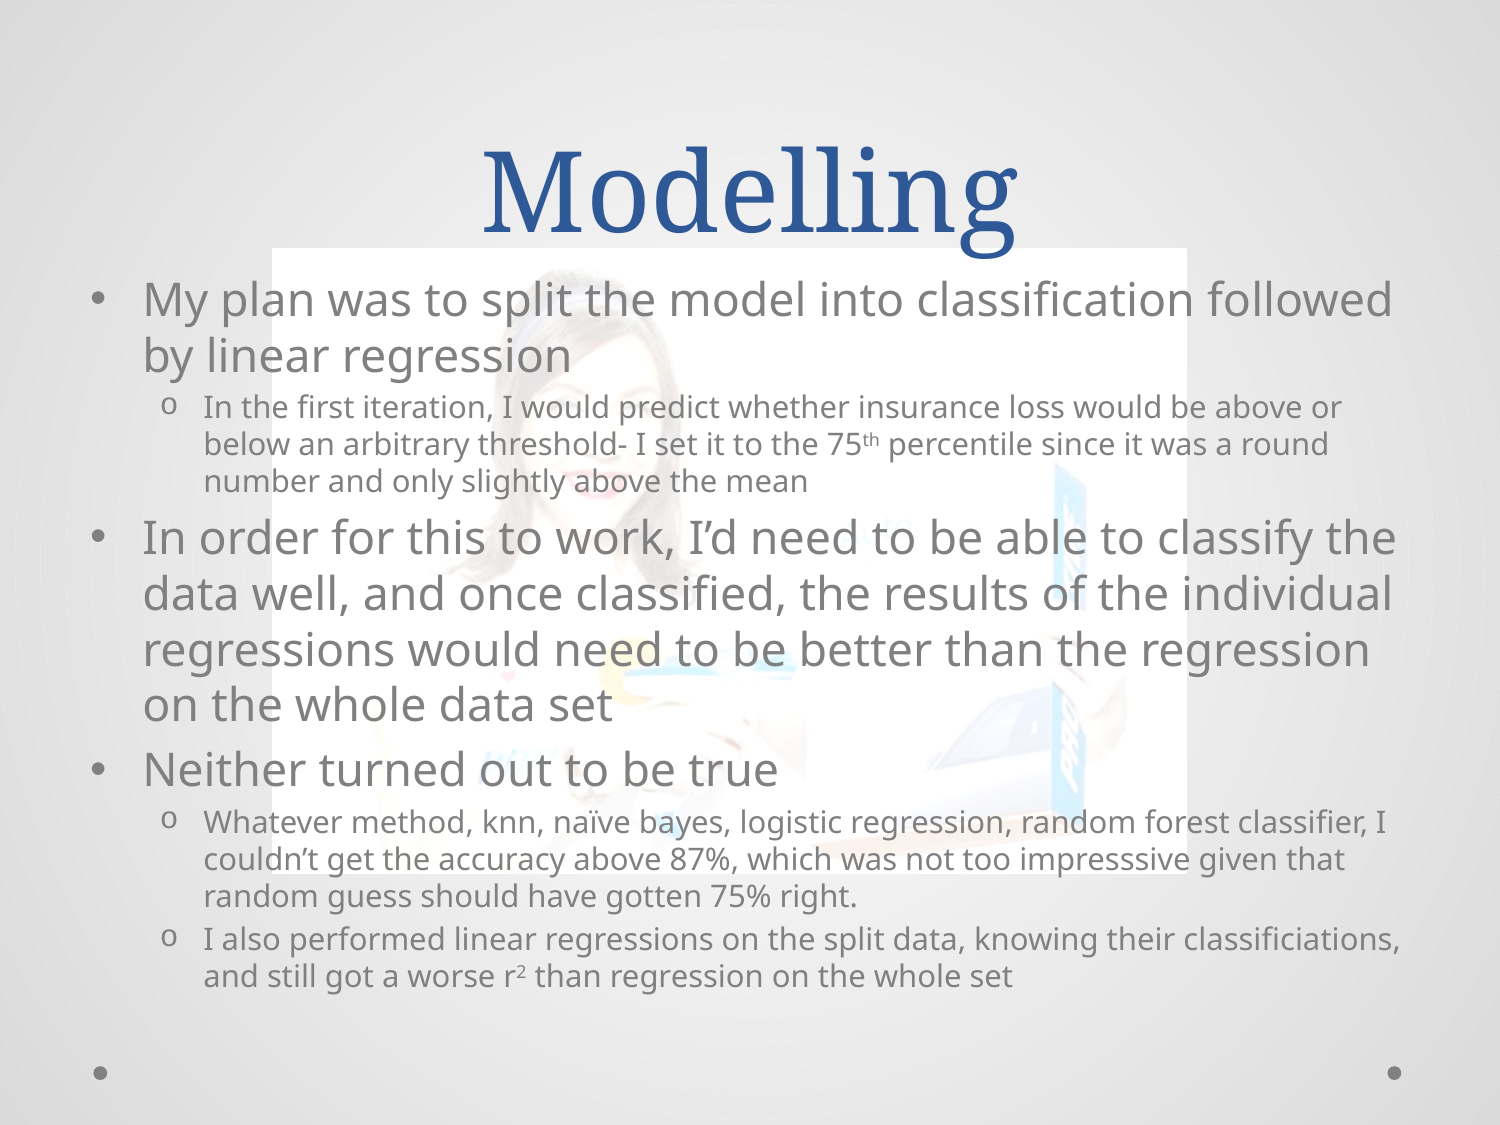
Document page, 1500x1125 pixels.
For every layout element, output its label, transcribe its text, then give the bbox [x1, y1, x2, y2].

title Modelling [75, 0, 1425, 262]
list My plan was to split the model into classification followed by linear regression In the first iteration, I would predict whether insurance loss would be above or below an arbitrary threshold- I set it to the 75th percentile since it was a round number and only slightly above the mean In order for this to work, I’d need to be able to classify the data well, and once classified, the results of the individual regressions would need to be better than the regression on the whole data set Neither turned out to be true Whatever method, knn, naïve bayes, logistic regression, random forest classifier, I couldn’t get the accuracy above 87%, which was not too impresssive given that random guess should have gotten 75% right. I also performed linear regressions on the split data, knowing their classificiations, and still got a worse r2 than regression on the whole set [75, 262, 1425, 1005]
picture [272, 248, 1187, 874]
